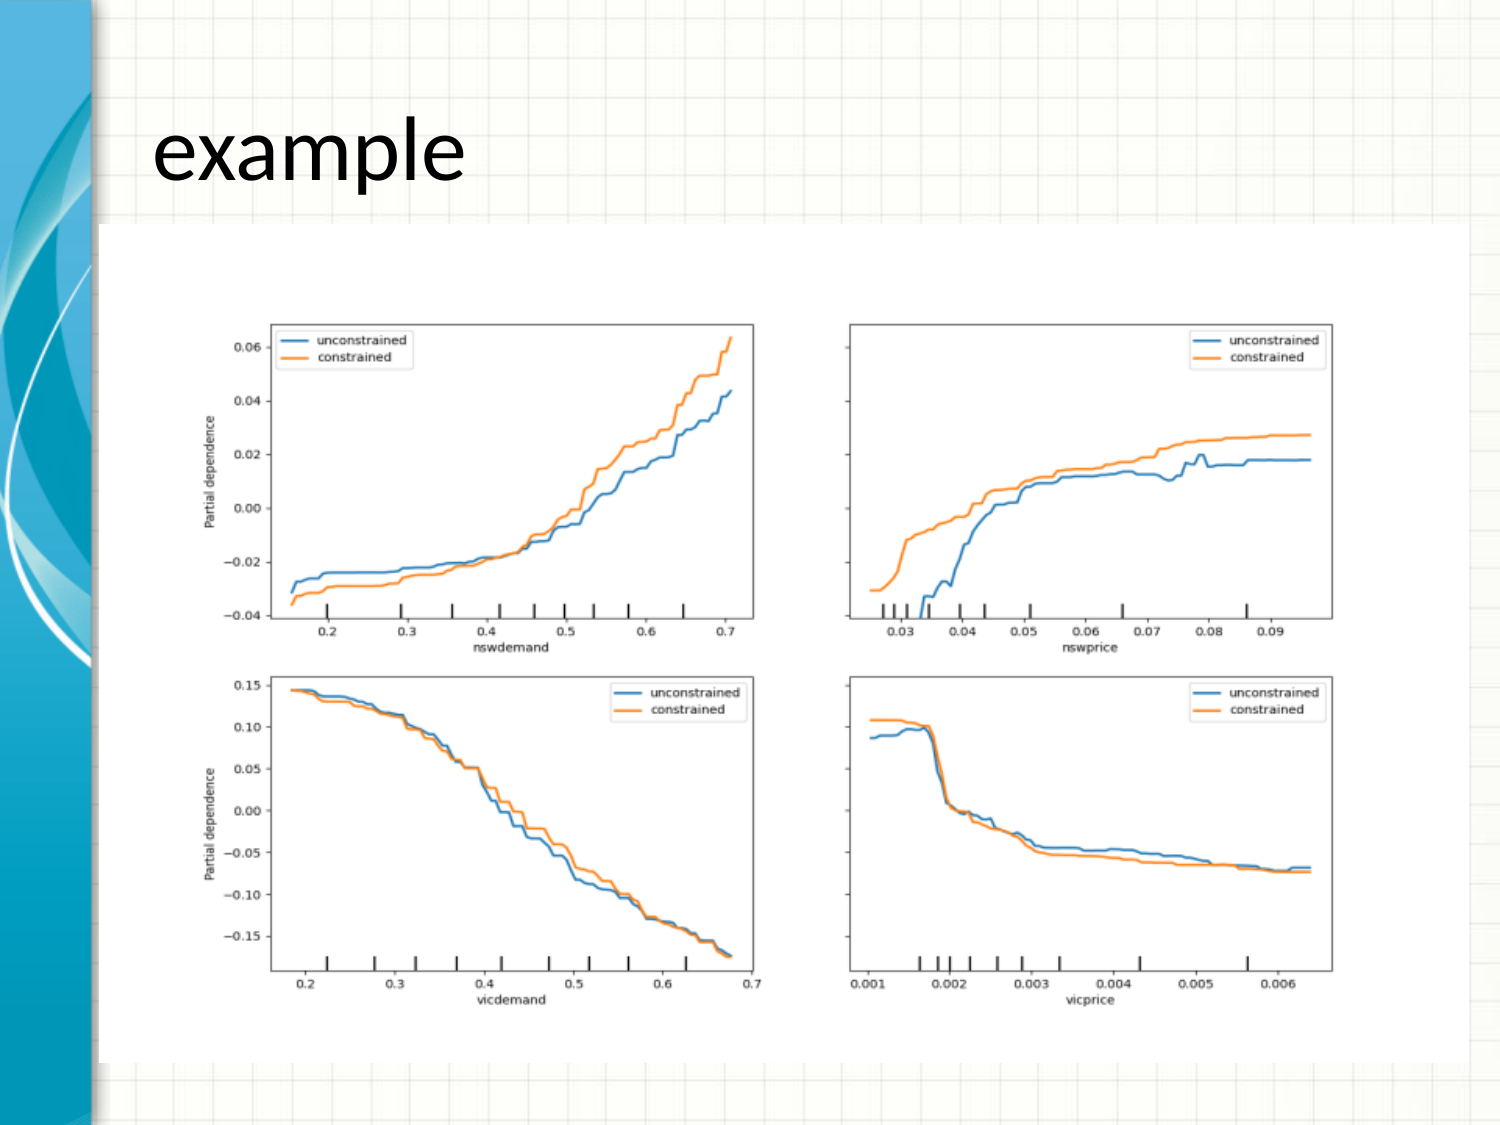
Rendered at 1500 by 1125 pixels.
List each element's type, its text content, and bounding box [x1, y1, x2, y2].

picture [0, 0, 1500, 1125]
title example [138, 50, 1438, 223]
